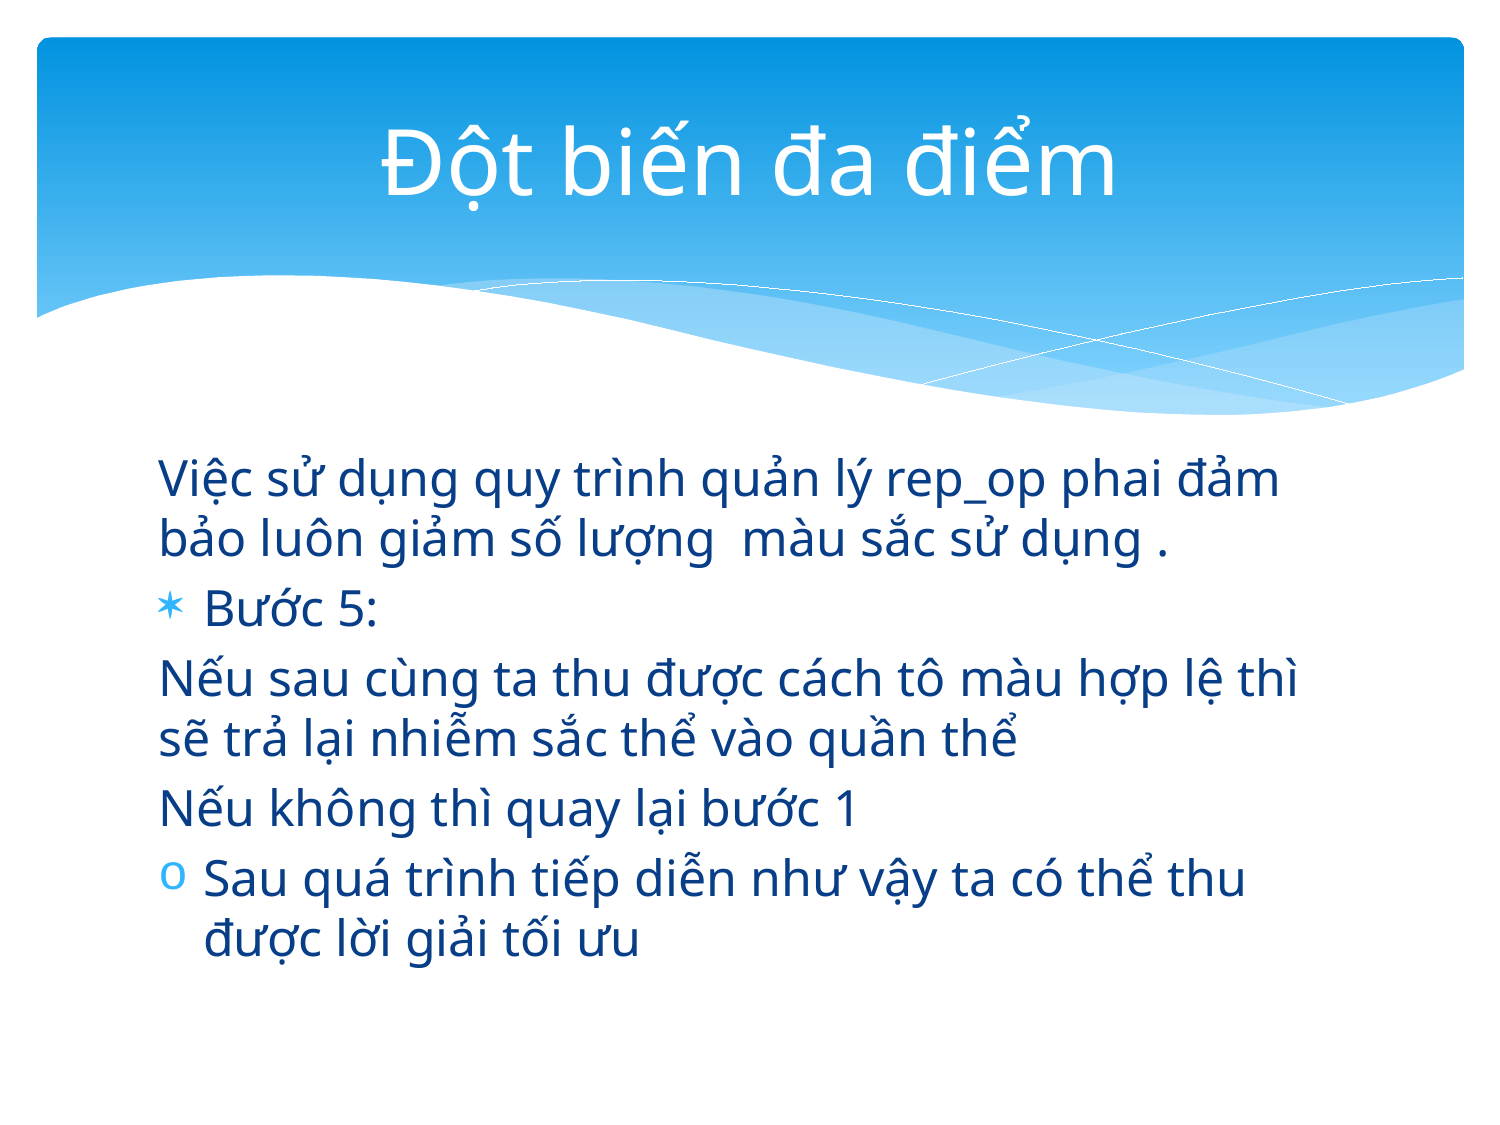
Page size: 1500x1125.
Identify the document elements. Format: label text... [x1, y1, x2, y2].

title Đột biến đa điểm [75, 55, 1425, 261]
list Việc sử dụng quy trình quản lý rep_op phai đảm bảo luôn giảm số lượng màu sắc sử dụng . Bước 5: Nếu sau cùng ta thu được cách tô màu hợp lệ thì sẽ trả lại nhiễm sắc thể vào quần thể Nếu không thì quay lại bước 1 Sau quá trình tiếp diễn như vậy ta có thể thu được lời giải tối ưu [143, 438, 1359, 1005]
